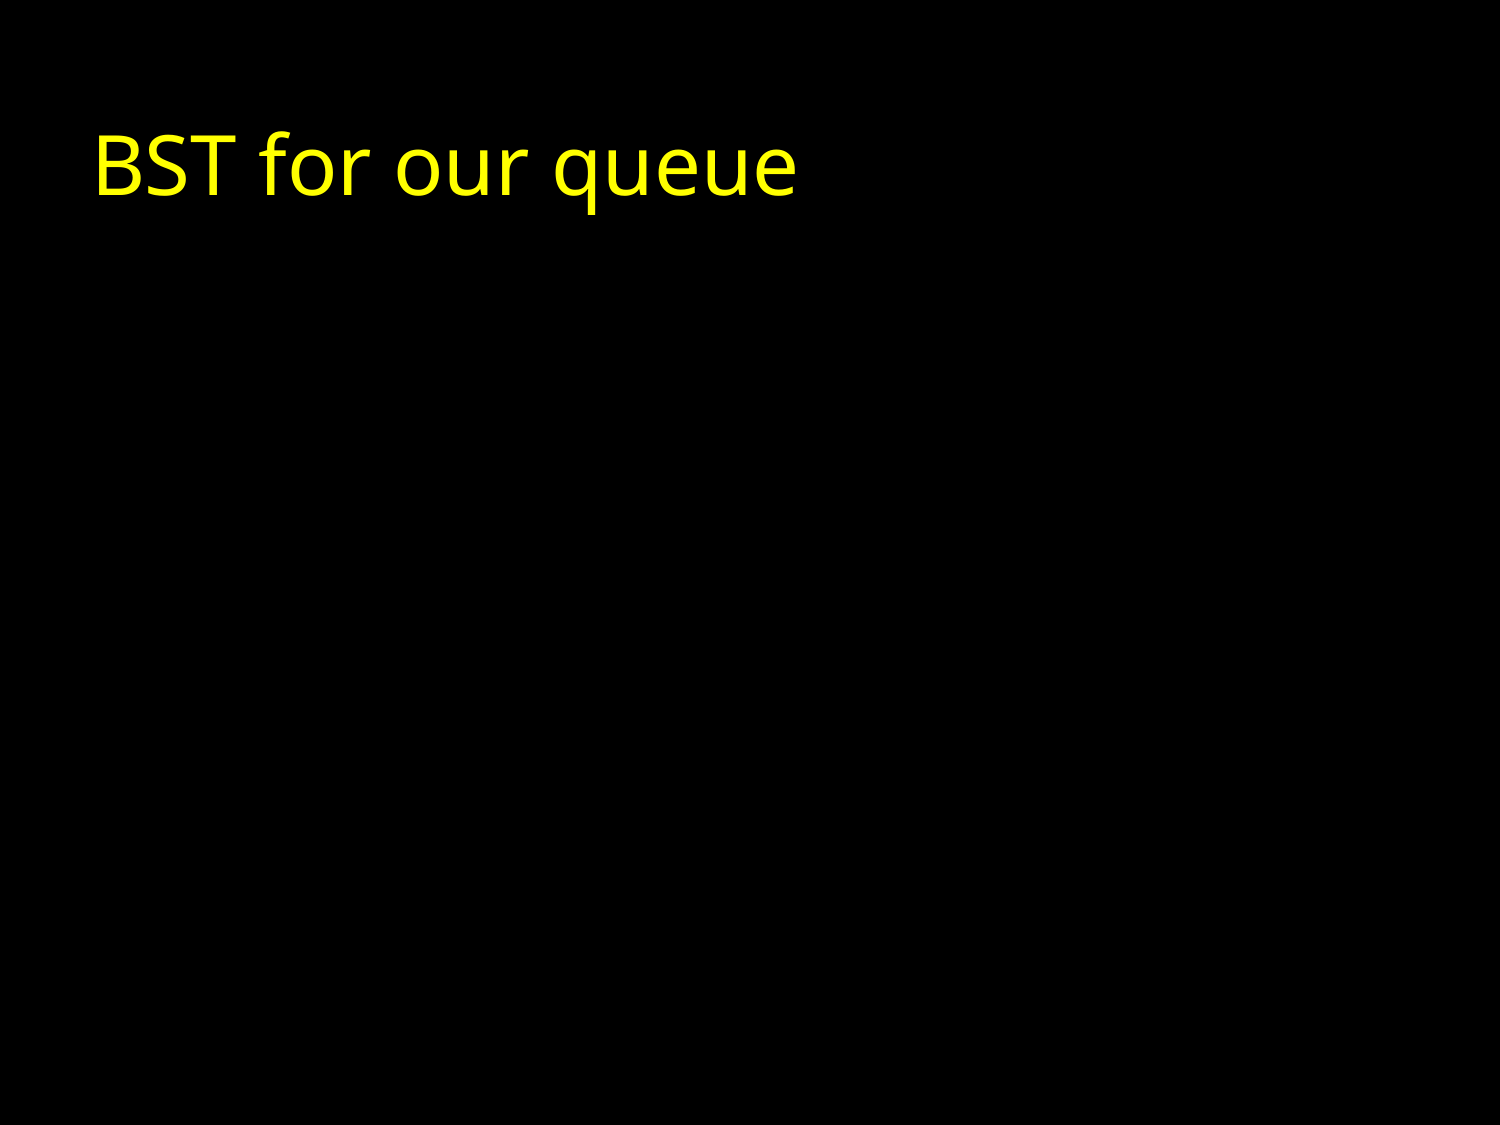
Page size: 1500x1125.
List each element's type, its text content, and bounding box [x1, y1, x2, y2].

title BST for our queue [76, 59, 1416, 278]
